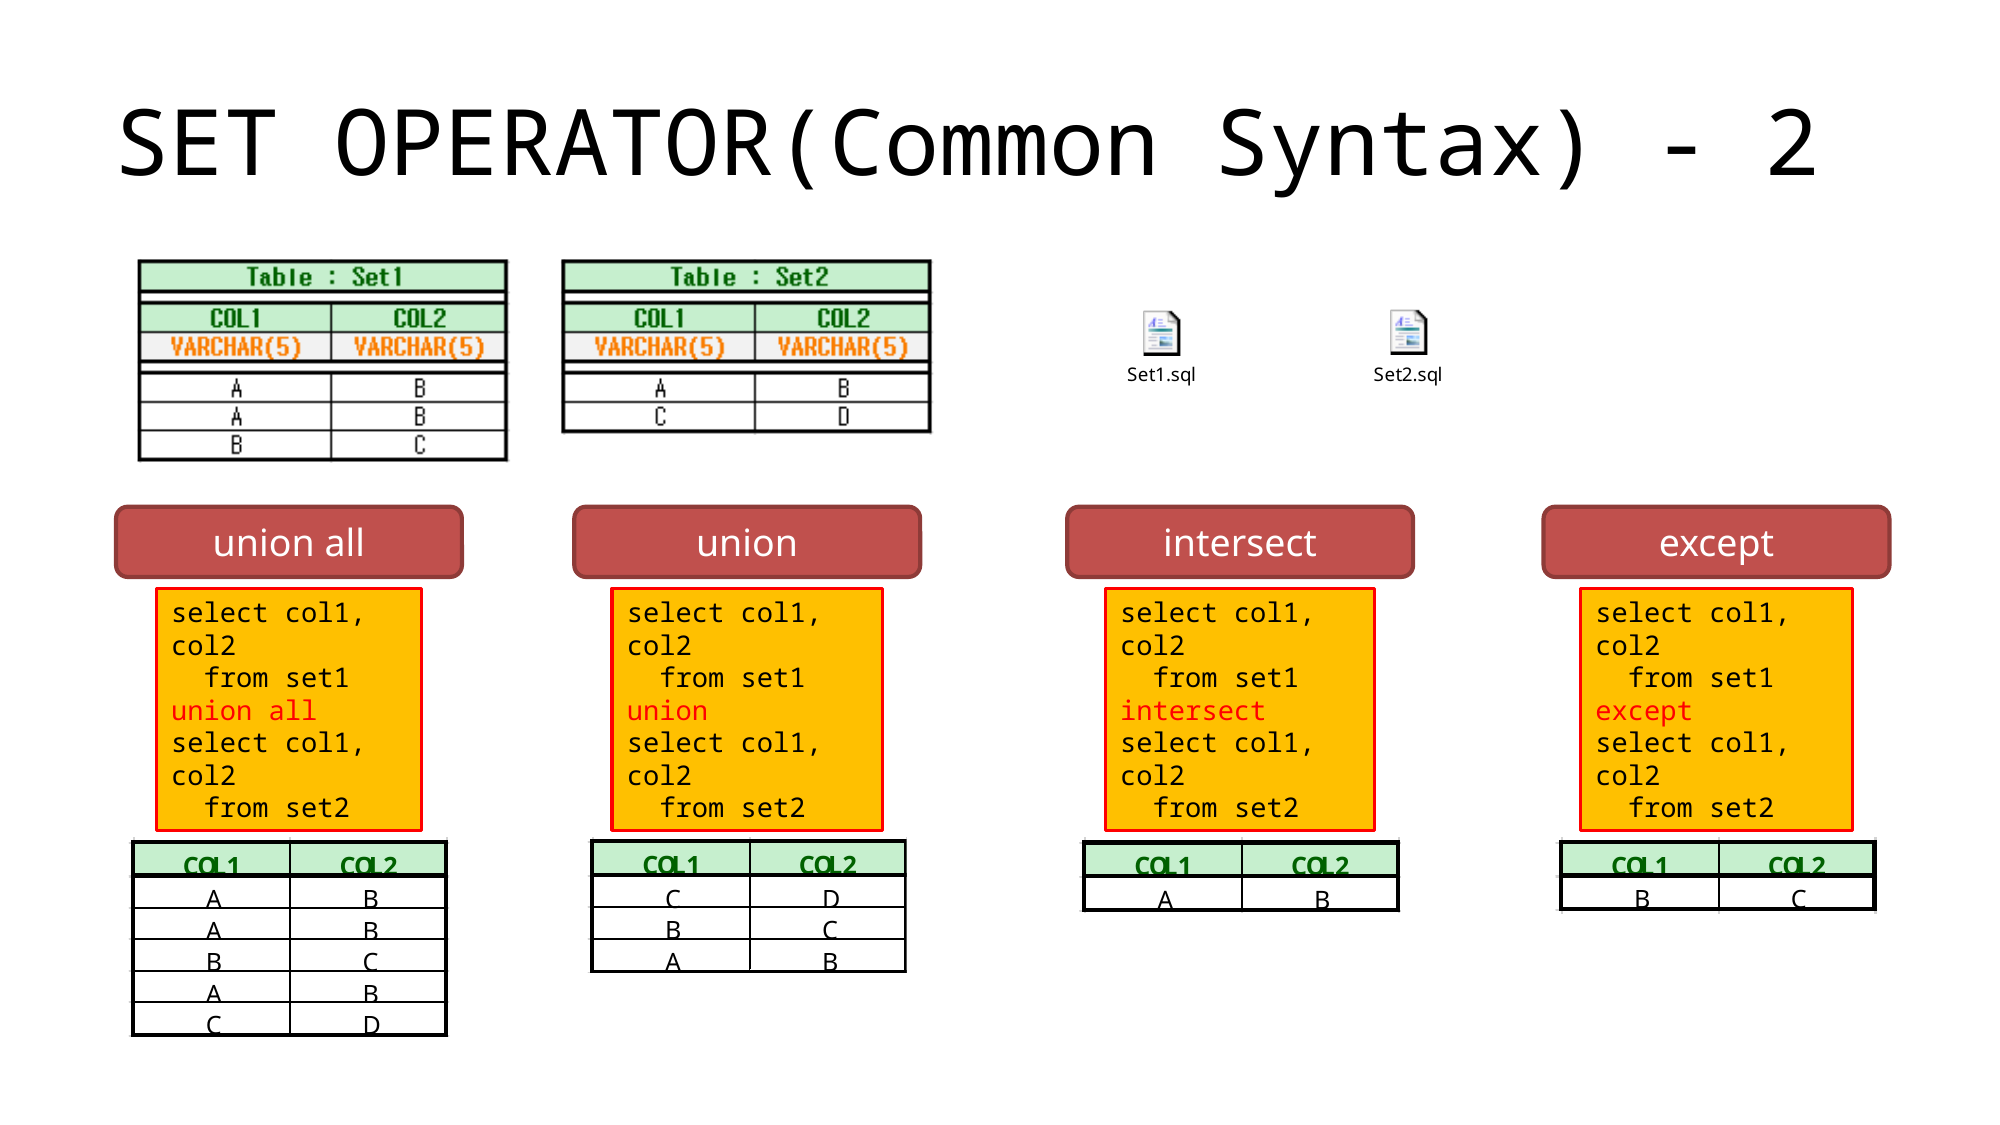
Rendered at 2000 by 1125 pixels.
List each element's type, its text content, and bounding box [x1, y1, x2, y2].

text_box select col1, col2 from set1 union all select col1, col2 from set2 [156, 588, 422, 831]
text_box select col1, col2 from set1 union select col1, col2 from set2 [612, 588, 883, 831]
text_box union [572, 504, 923, 580]
picture [137, 259, 511, 463]
picture [1079, 837, 1402, 913]
text_box union all [113, 504, 465, 580]
picture [560, 259, 934, 435]
picture [1555, 837, 1878, 914]
title SET OPERATOR(Common Syntax) - 2 [99, 45, 1900, 233]
text_box intersect [1065, 504, 1416, 580]
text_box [1332, 304, 1484, 432]
text_box select col1, col2 from set1 except select col1, col2 from set2 [1580, 588, 1853, 831]
picture [128, 837, 450, 1037]
picture [587, 837, 907, 974]
text_box select col1, col2 from set1 intersect select col1, col2 from set2 [1105, 588, 1375, 831]
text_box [1086, 305, 1237, 433]
text_box except [1541, 504, 1892, 580]
